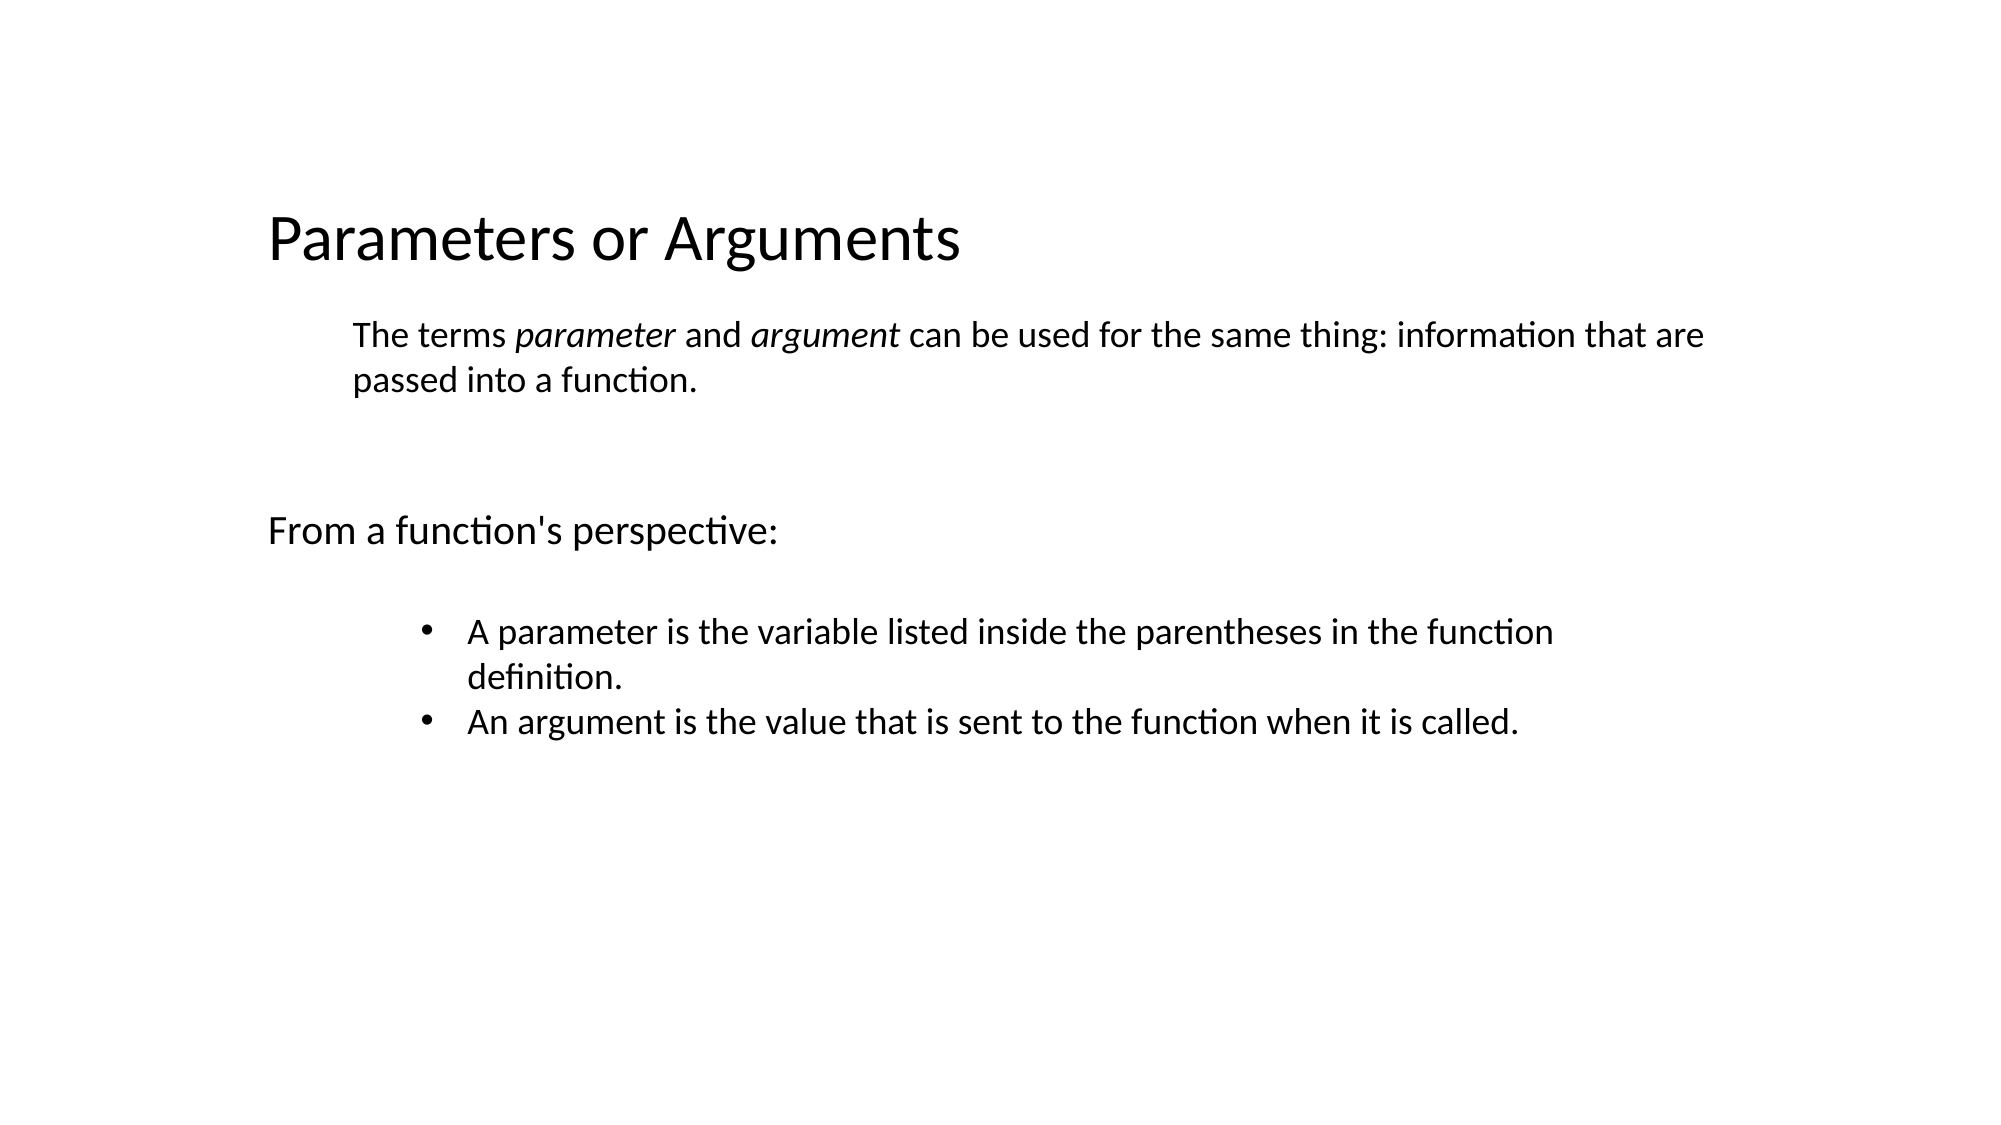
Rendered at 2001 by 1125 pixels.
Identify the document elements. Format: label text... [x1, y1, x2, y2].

text_box Parameters or Arguments [253, 186, 977, 282]
text_box From a function's perspective: [253, 495, 795, 561]
text_box A parameter is the variable listed inside the parentheses in the function definition. An argument is the value that is sent to the function when it is called. [405, 599, 1590, 750]
text_box The terms parameter and argument can be used for the same thing: information that are passed into a function. [337, 302, 1788, 408]
